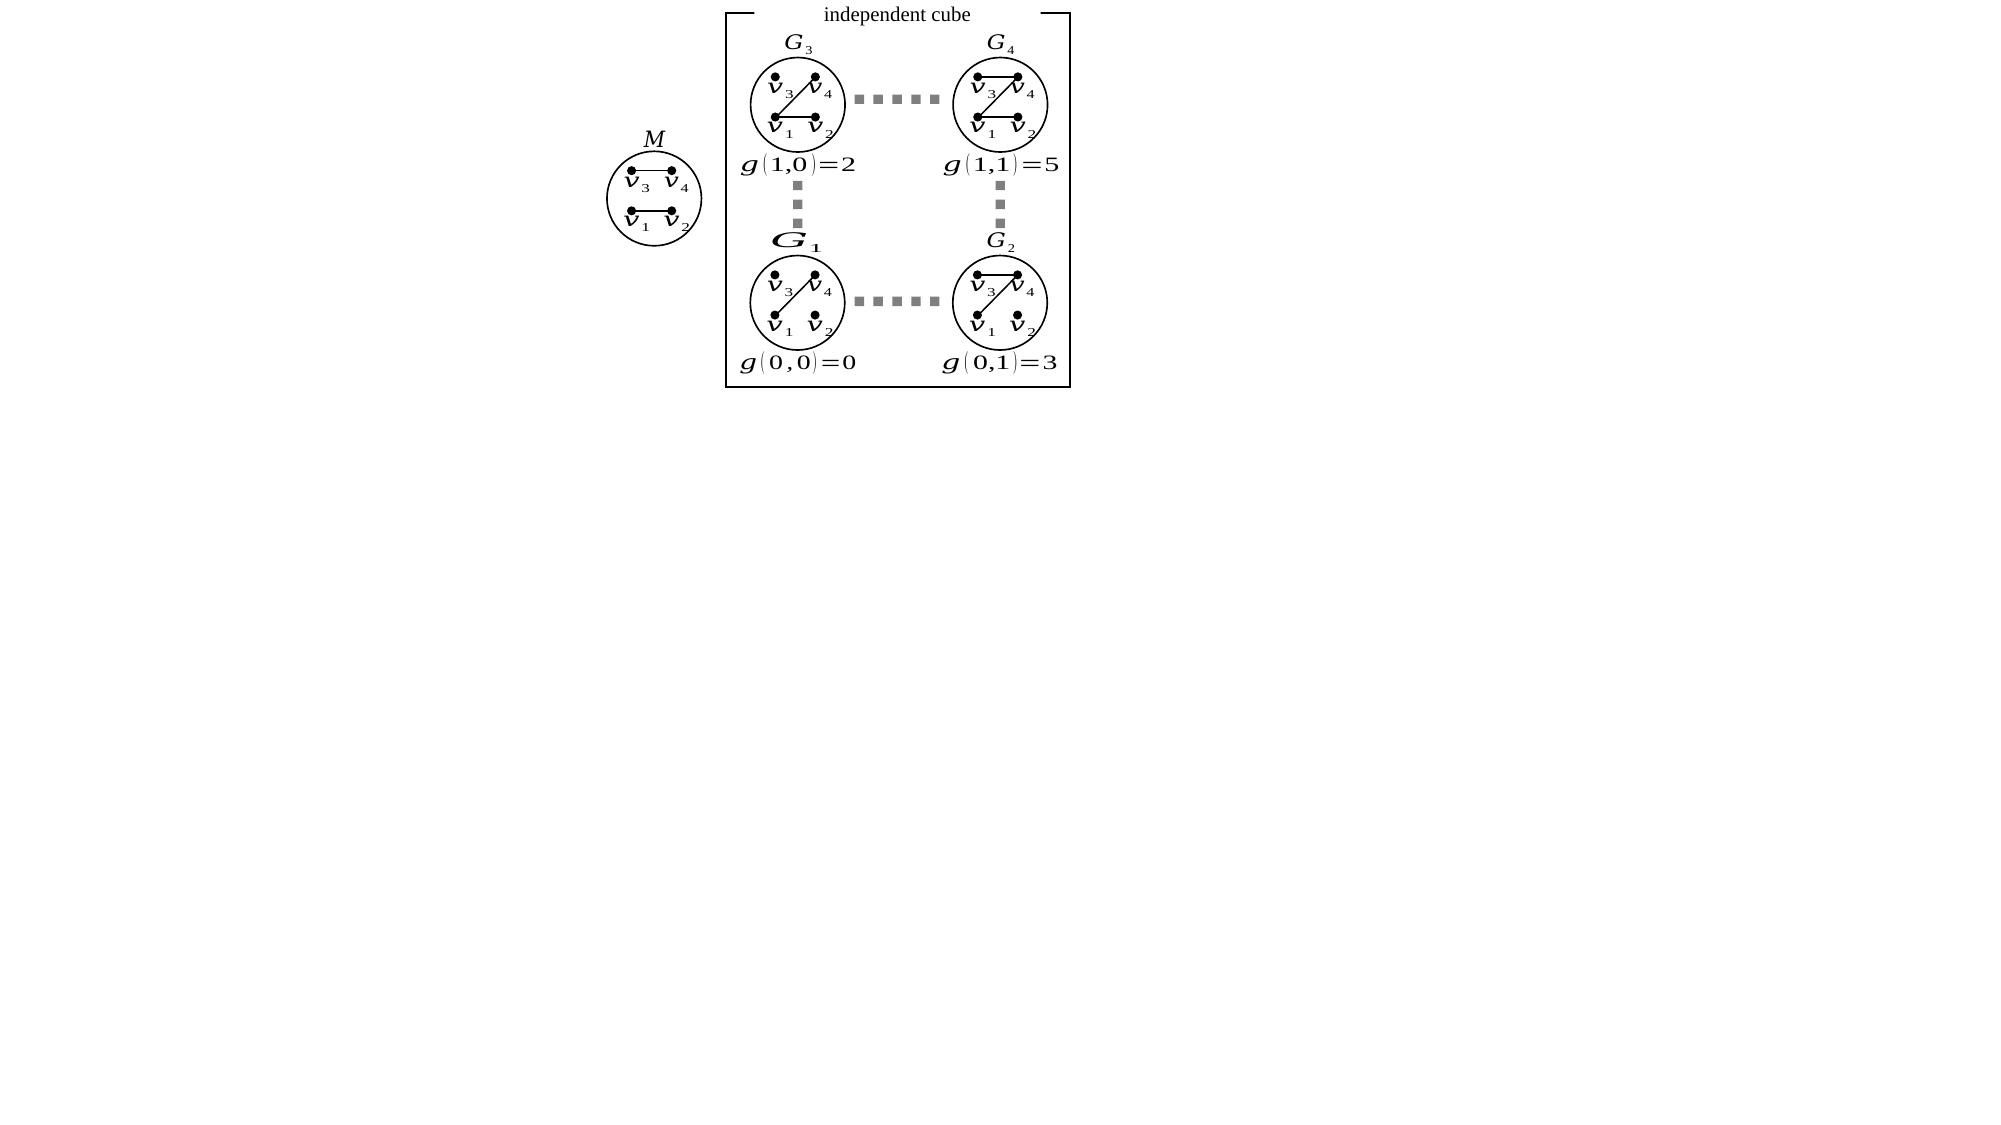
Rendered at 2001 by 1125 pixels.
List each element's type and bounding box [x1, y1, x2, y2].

text_box [750, 57, 846, 153]
text_box [952, 255, 1048, 351]
text_box [750, 255, 845, 351]
text_box [606, 151, 702, 246]
text_box [953, 57, 1048, 153]
text_box [725, 12, 1071, 388]
